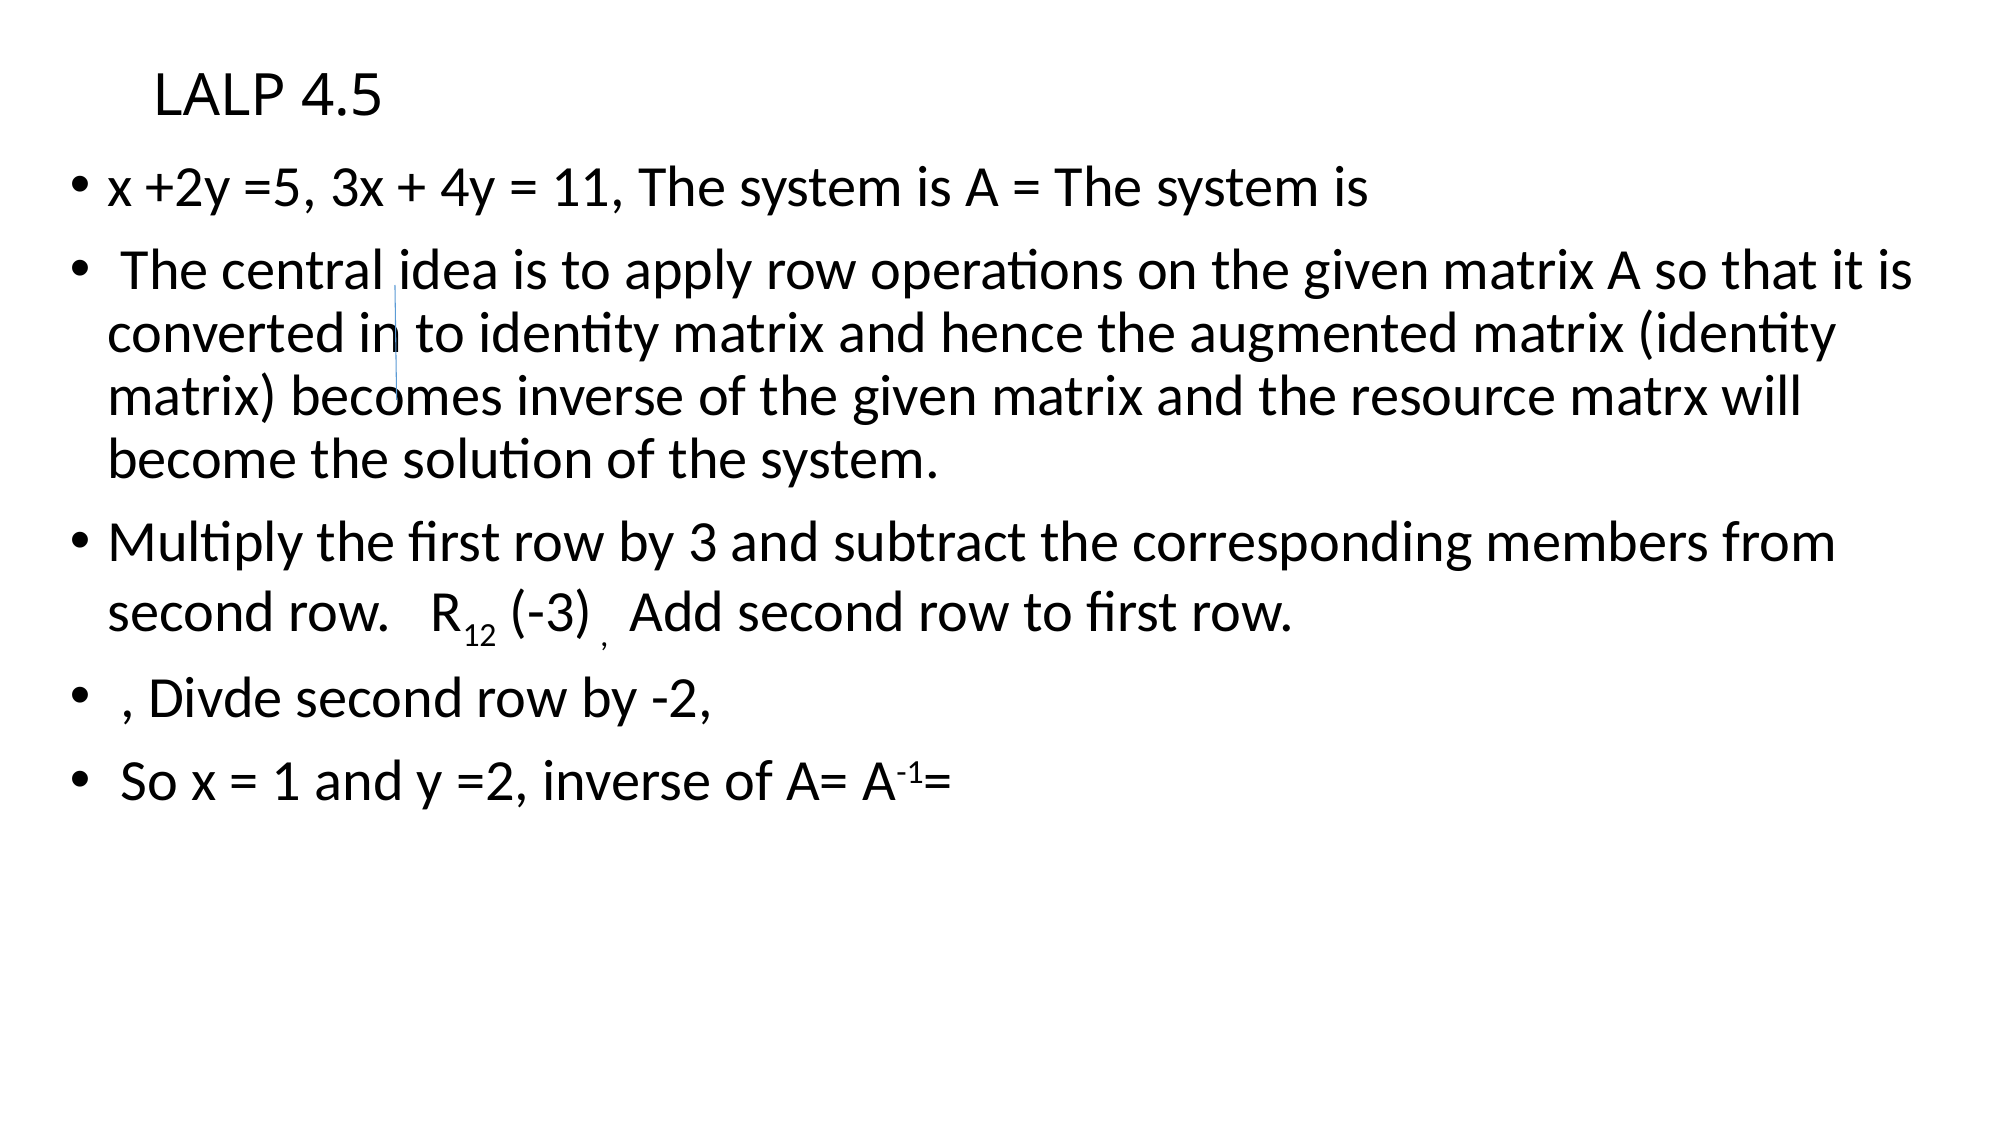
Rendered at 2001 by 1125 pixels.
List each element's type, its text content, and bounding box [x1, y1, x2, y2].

title LALP 4.5 [137, 59, 1863, 134]
